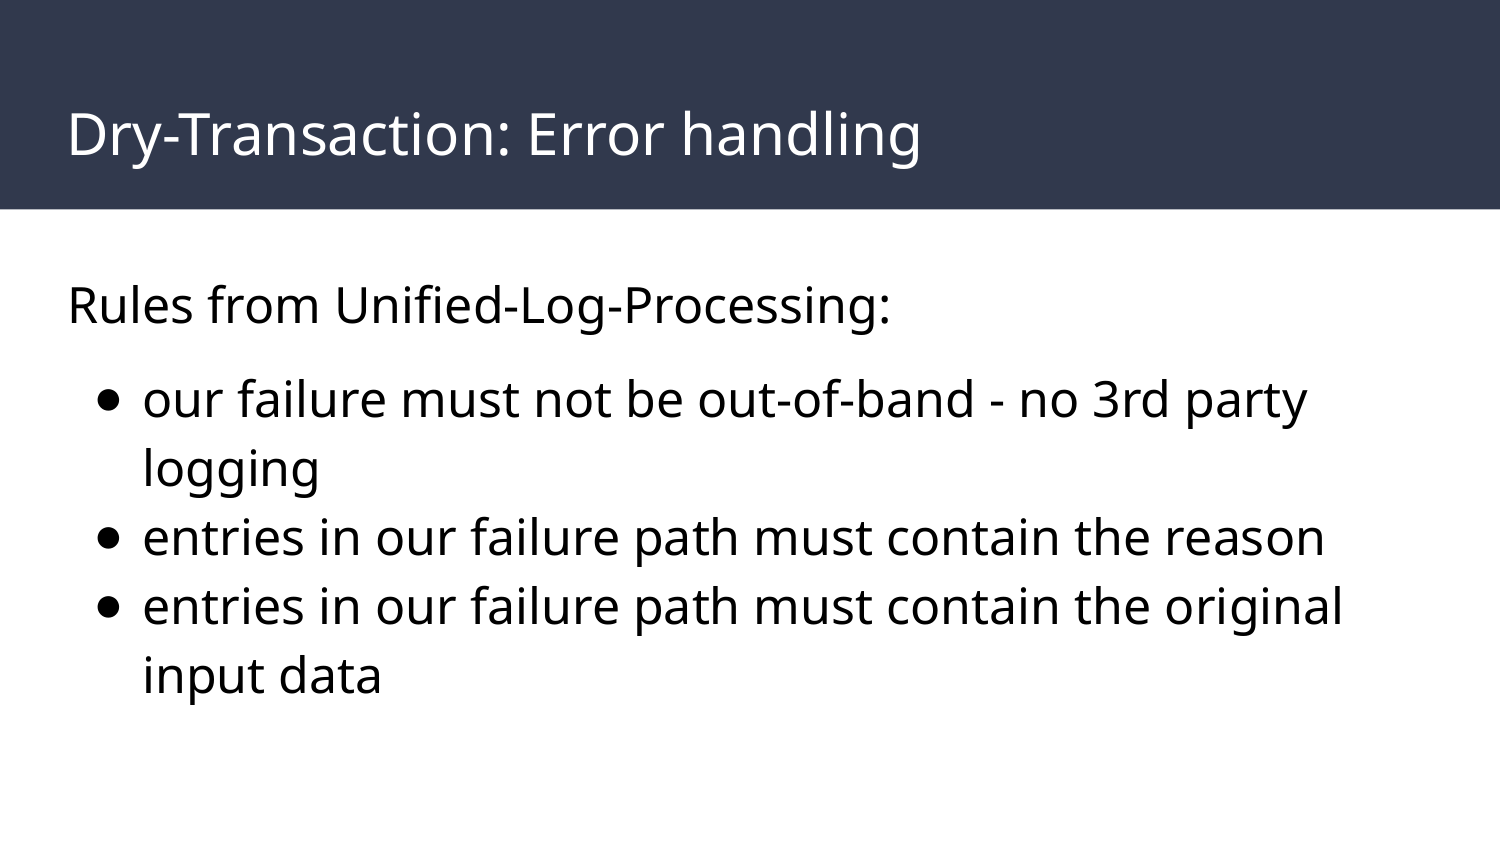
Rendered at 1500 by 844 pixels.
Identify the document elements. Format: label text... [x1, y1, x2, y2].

title Dry-Transaction: Error handling [51, 82, 1449, 185]
text_box Rules from Unified-Log-Processing: our failure must not be out-of-band - no 3rd party logging entries in our failure path must contain the reason entries in our failure path must contain the original input data [52, 249, 1471, 807]
